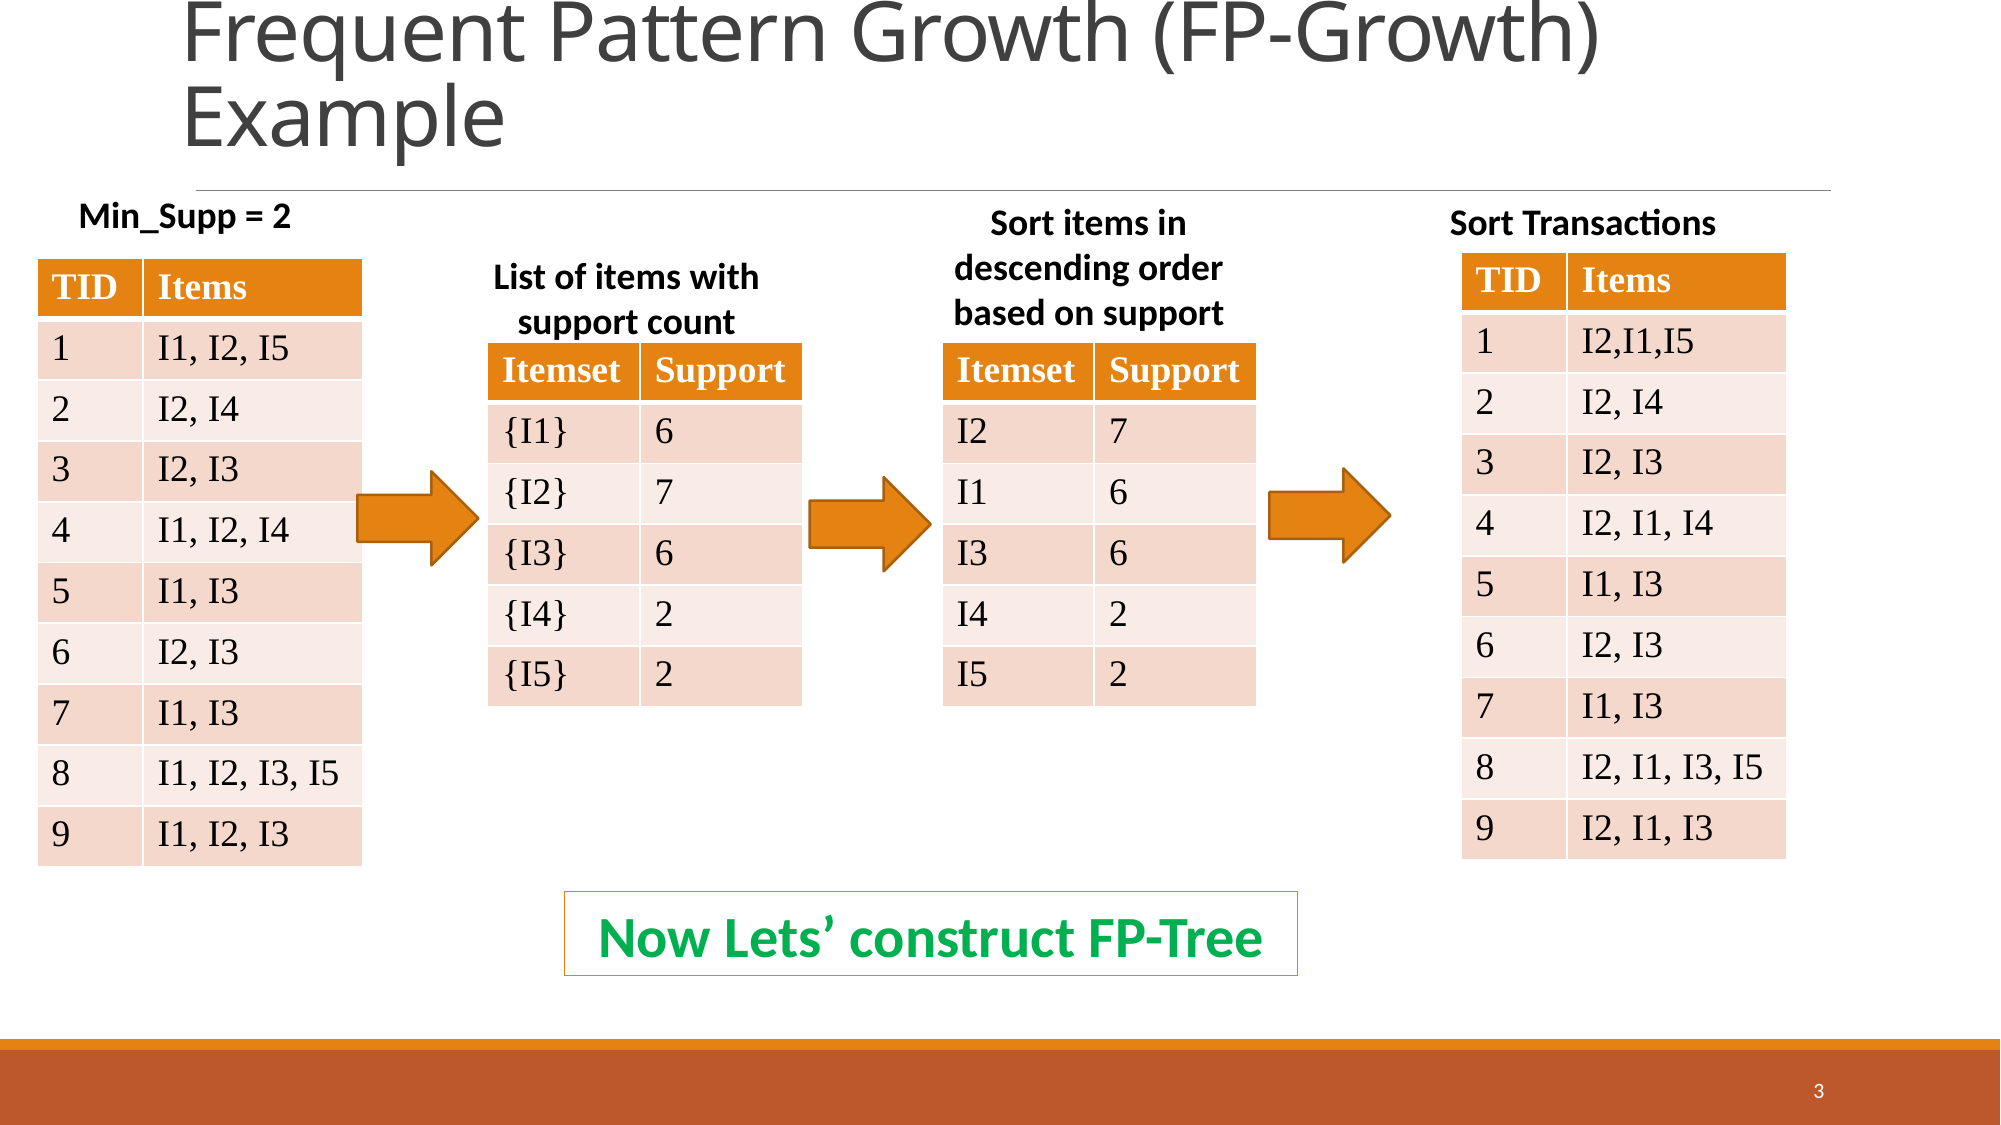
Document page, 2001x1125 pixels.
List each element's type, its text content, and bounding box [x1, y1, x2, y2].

table_cell 2 [38, 381, 142, 440]
table_cell I1, I2, I3 [144, 807, 362, 866]
table_cell I2, I4 [1568, 374, 1786, 433]
table_cell {I1} [488, 405, 639, 463]
slide_number 3 [1624, 1059, 1840, 1120]
table_cell 3 [38, 442, 142, 501]
table_cell 2 [1462, 374, 1566, 433]
table_cell 7 [38, 685, 142, 744]
text_box [356, 470, 480, 567]
table_cell 2 [1095, 647, 1256, 706]
table_cell 3 [1462, 435, 1566, 494]
table_cell 7 [641, 464, 802, 523]
table_header Items [1568, 253, 1786, 310]
table_cell 2 [641, 586, 802, 645]
table_cell I1, I3 [144, 685, 362, 744]
text_box Now Lets’ construct FP-Tree [564, 891, 1298, 976]
table_cell 5 [1462, 557, 1566, 616]
table_cell I1, I3 [1568, 678, 1786, 737]
table_cell 6 [641, 405, 802, 463]
table_cell 5 [38, 563, 142, 622]
table_cell {I2} [488, 464, 639, 523]
table_cell I5 [943, 647, 1093, 706]
table_cell I2, I1, I3 [1568, 800, 1786, 859]
table_cell I2, I1, I3, I5 [1568, 739, 1786, 798]
table_cell I2, I3 [1568, 435, 1786, 494]
table_cell 1 [1462, 315, 1566, 372]
table_cell 2 [1095, 586, 1256, 645]
table_cell {I4} [488, 586, 639, 645]
table_header TID [1462, 253, 1566, 310]
table_cell 6 [641, 525, 802, 584]
table_cell I1, I3 [1568, 557, 1786, 616]
table_cell 8 [1462, 739, 1566, 798]
table_cell I1, I2, I3, I5 [144, 746, 362, 805]
table_cell I1 [943, 464, 1093, 523]
text_box [808, 475, 932, 573]
table_cell 7 [1095, 405, 1256, 463]
table_cell 6 [1095, 525, 1256, 584]
table_cell I2, I1, I4 [1568, 496, 1786, 555]
table_cell I1, I3 [144, 563, 362, 622]
table_cell I2,I1,I5 [1568, 315, 1786, 372]
table_header Itemset [943, 343, 1093, 400]
table_cell {I3} [488, 525, 639, 584]
table_cell I2, I4 [144, 381, 362, 440]
table_cell I4 [943, 586, 1093, 645]
table_cell 7 [1462, 678, 1566, 737]
table_cell 1 [38, 322, 142, 379]
text_box Min_Supp = 2 [36, 184, 334, 244]
text_box Sort items in descending order based on support [898, 190, 1279, 341]
table_cell 2 [641, 647, 802, 706]
table_cell {I5} [488, 647, 639, 706]
table_cell 6 [1095, 464, 1256, 523]
table_cell I3 [943, 525, 1093, 584]
table_cell 8 [38, 746, 142, 805]
table_cell I2, I3 [1568, 617, 1786, 677]
table_cell 6 [38, 624, 142, 683]
title Frequent Pattern Growth (FP-Growth) Example [165, 8, 1815, 171]
table_header Support [641, 343, 802, 400]
table_header Items [144, 259, 362, 316]
text_box Sort Transactions [1434, 190, 1732, 251]
table_header Support [1095, 343, 1256, 400]
table_cell 6 [1462, 617, 1566, 677]
table_cell 4 [1462, 496, 1566, 555]
table_header Itemset [488, 343, 639, 400]
table_cell I2 [943, 405, 1093, 463]
table_cell I1, I2, I4 [144, 503, 362, 562]
text_box [1268, 467, 1392, 564]
text_box List of items with support count [478, 244, 776, 350]
table_cell 9 [38, 807, 142, 866]
table_cell I2, I3 [144, 442, 362, 501]
table_cell I2, I3 [144, 624, 362, 683]
table_cell 4 [38, 503, 142, 562]
table_cell 9 [1462, 800, 1566, 859]
table_cell I1, I2, I5 [144, 322, 362, 379]
table_header TID [38, 259, 142, 316]
